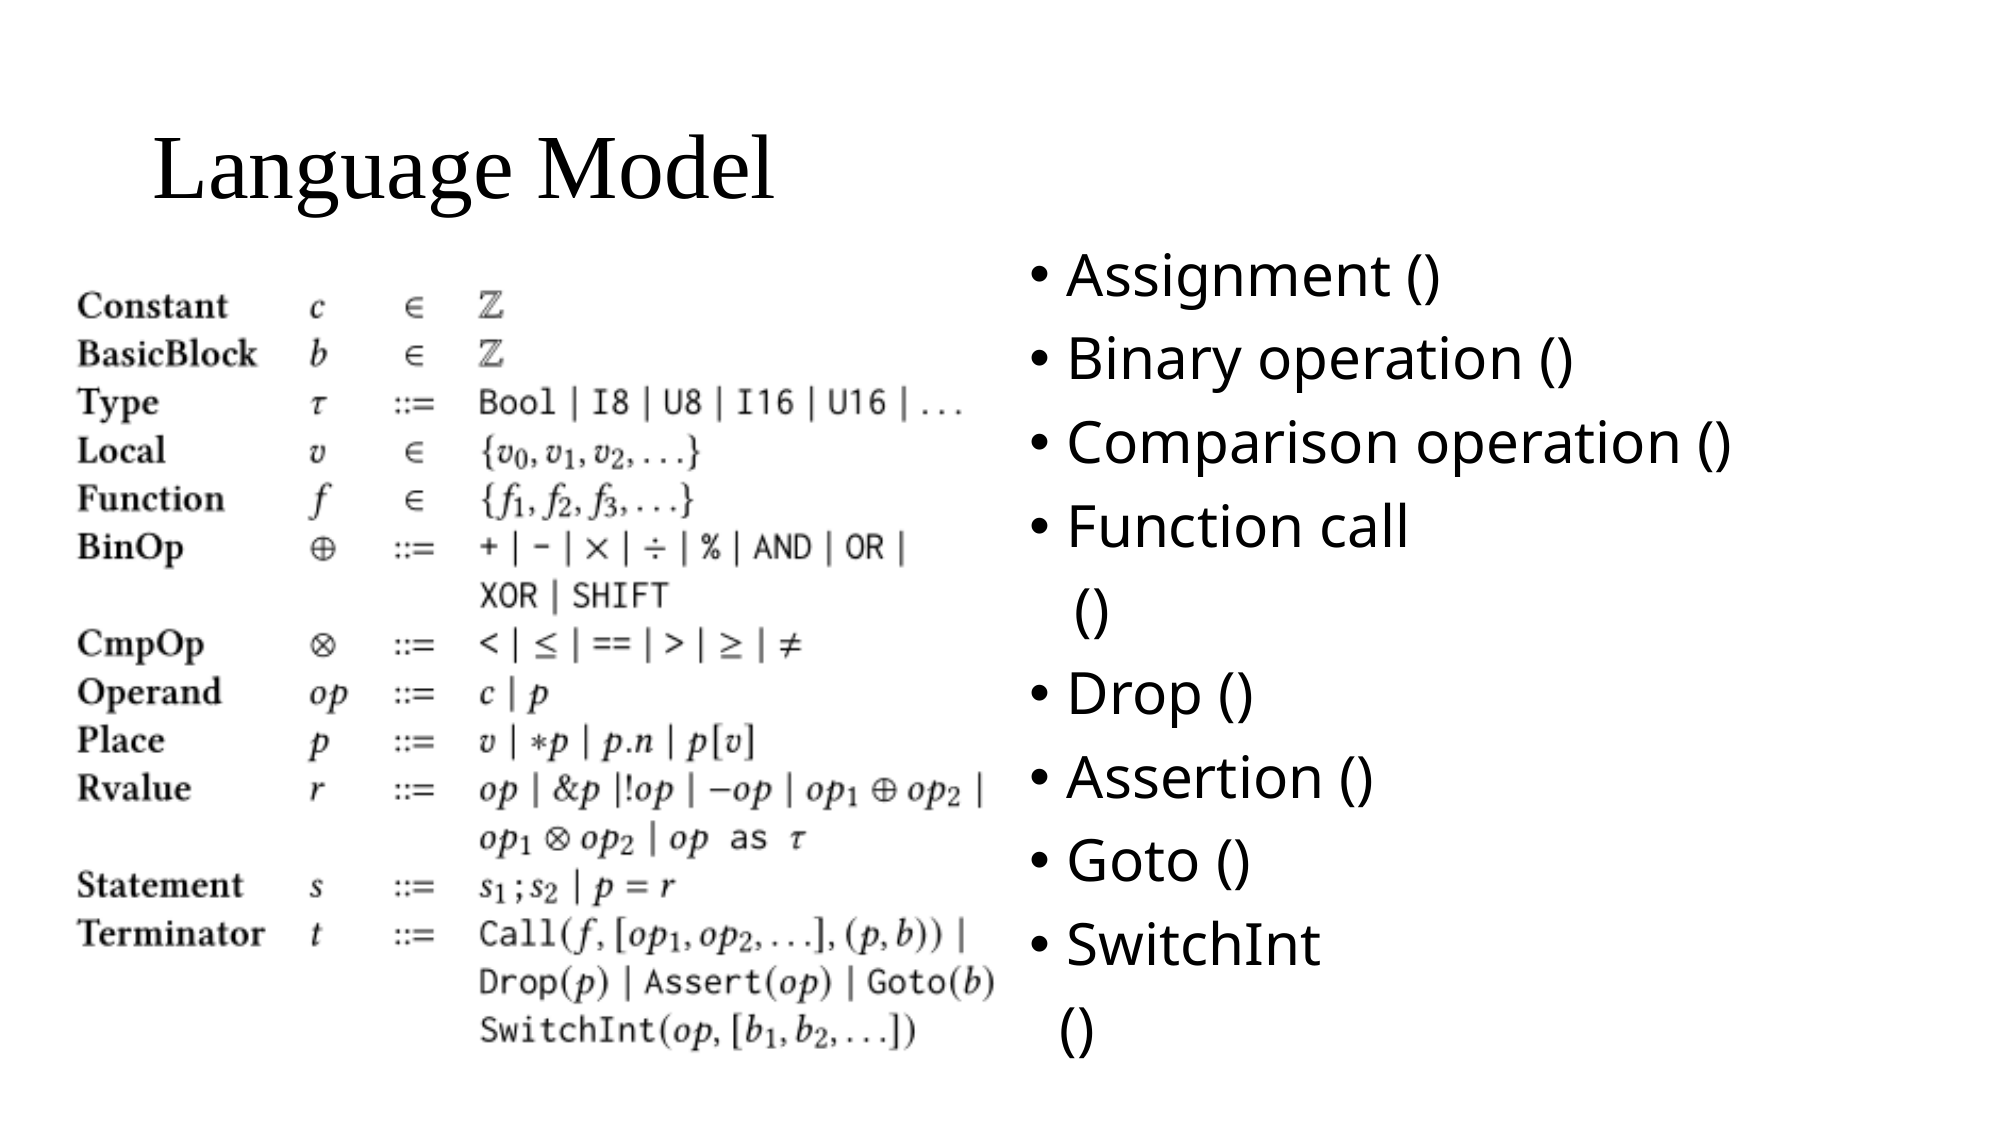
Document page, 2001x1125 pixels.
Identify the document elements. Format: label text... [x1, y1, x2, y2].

title Language Model [137, 59, 1863, 278]
picture [66, 274, 1015, 1066]
